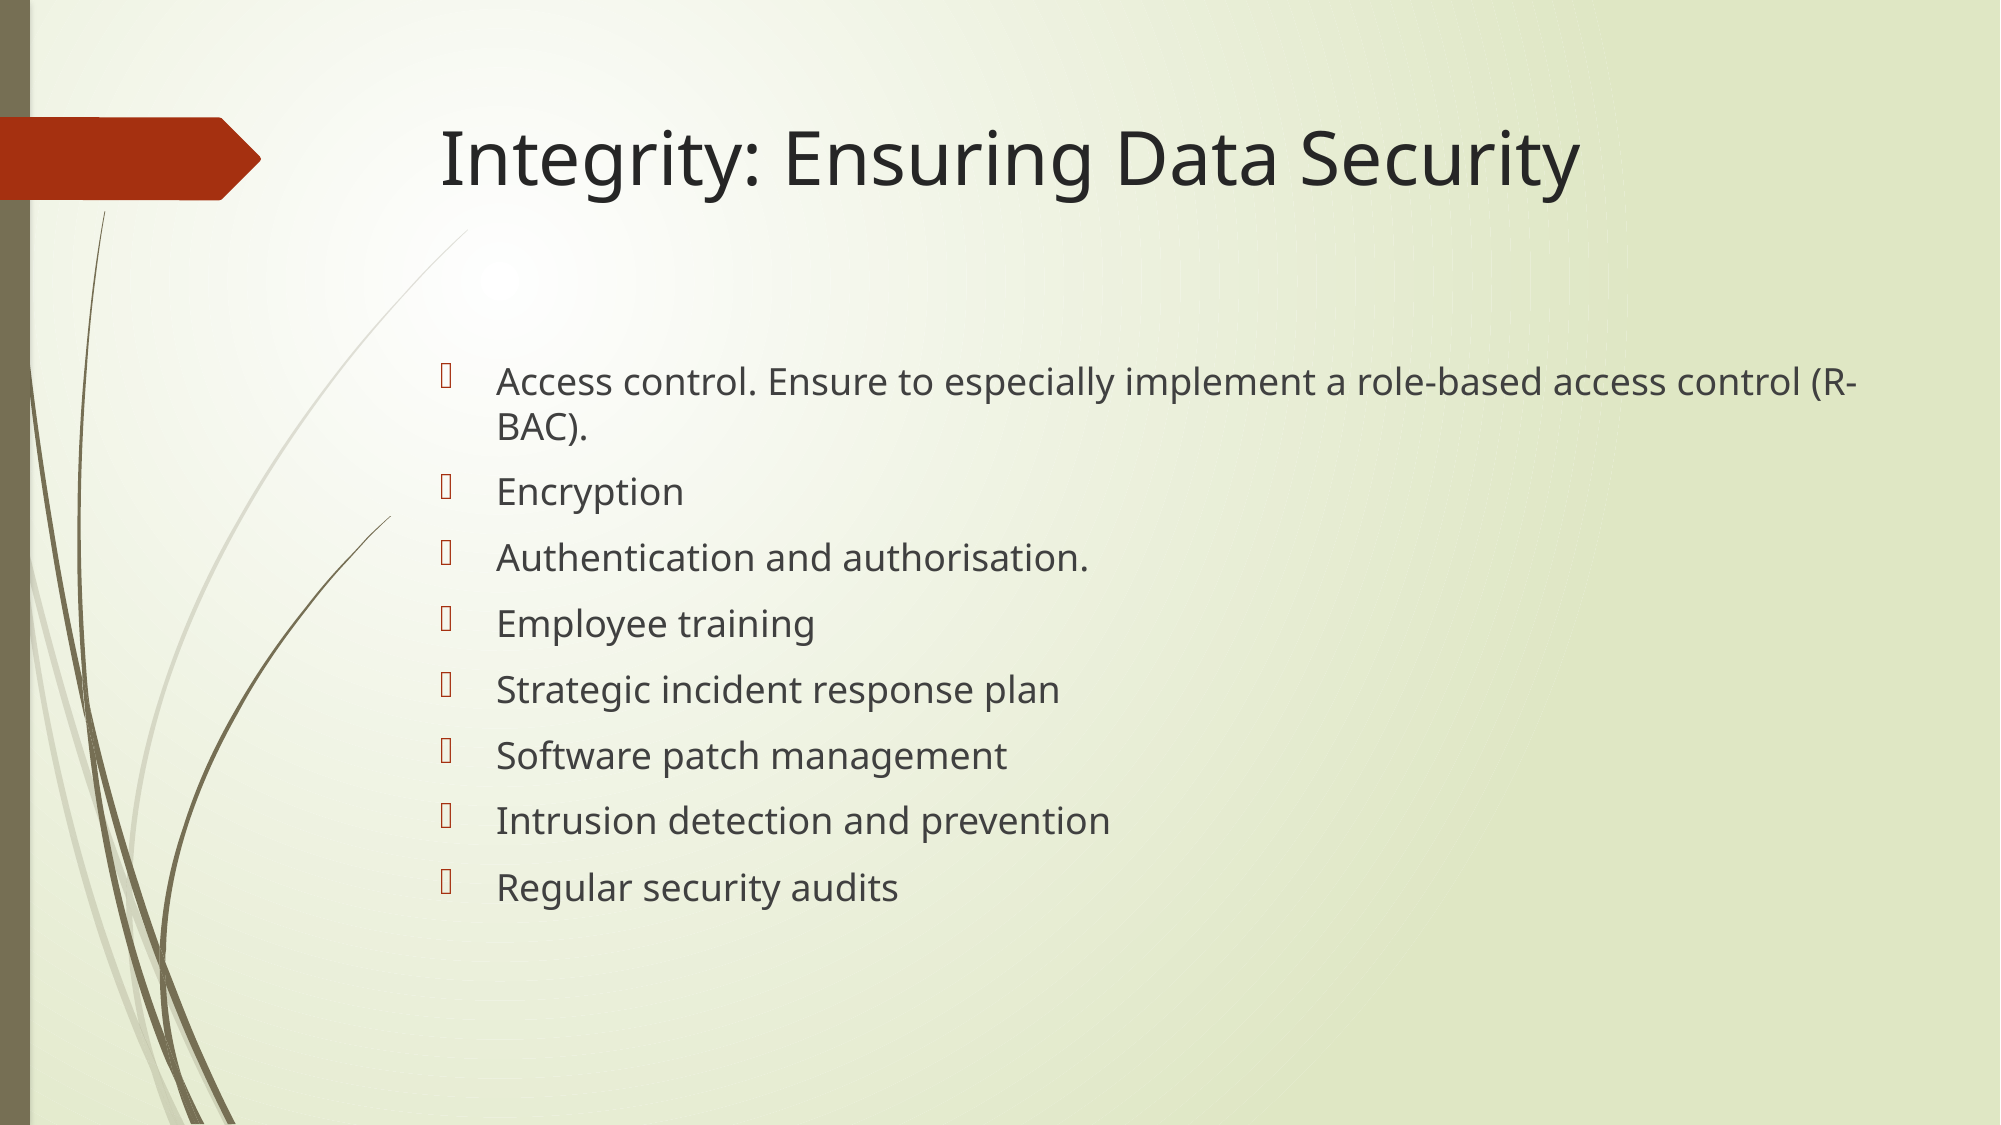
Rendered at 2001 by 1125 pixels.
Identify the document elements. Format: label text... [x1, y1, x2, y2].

title Integrity: Ensuring Data Security [425, 102, 1888, 313]
list Access control. Ensure to especially implement a role-based access control (R-BAC). Encryption Authentication and authorisation. Employee training Strategic incident response plan Software patch management Intrusion detection and prevention Regular security audits [424, 350, 1888, 970]
